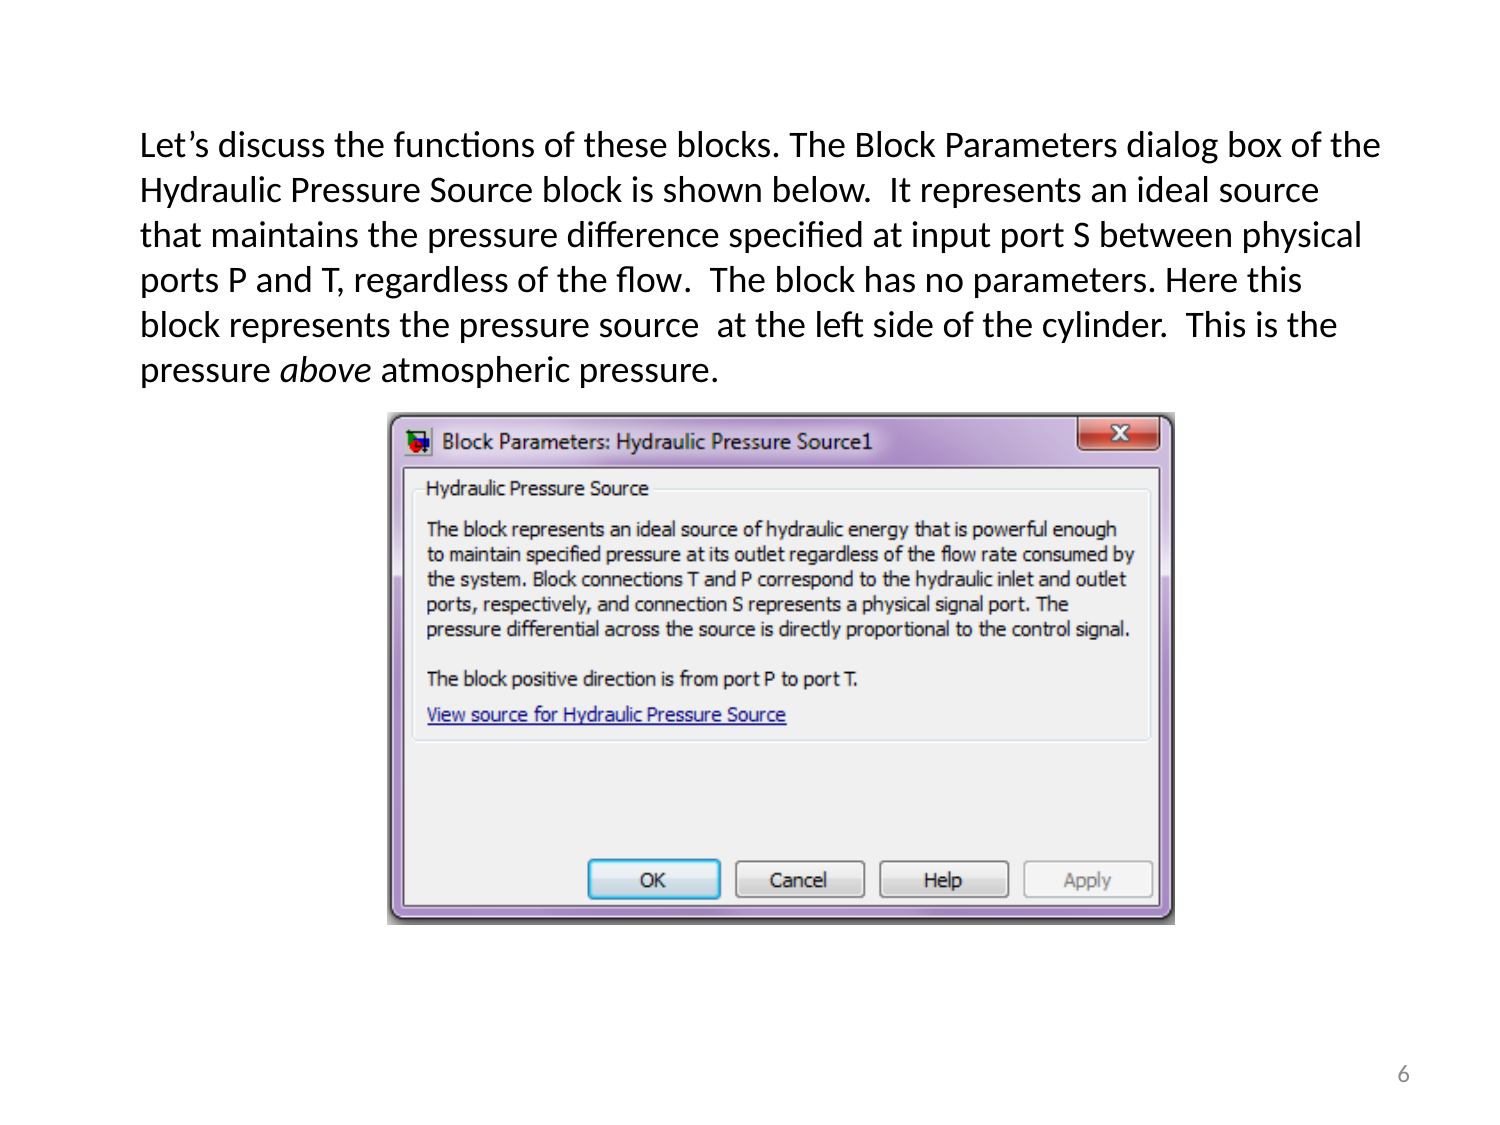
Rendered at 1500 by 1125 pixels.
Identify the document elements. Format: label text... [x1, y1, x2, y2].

picture [387, 412, 1176, 926]
slide_number 6 [1074, 1042, 1425, 1103]
